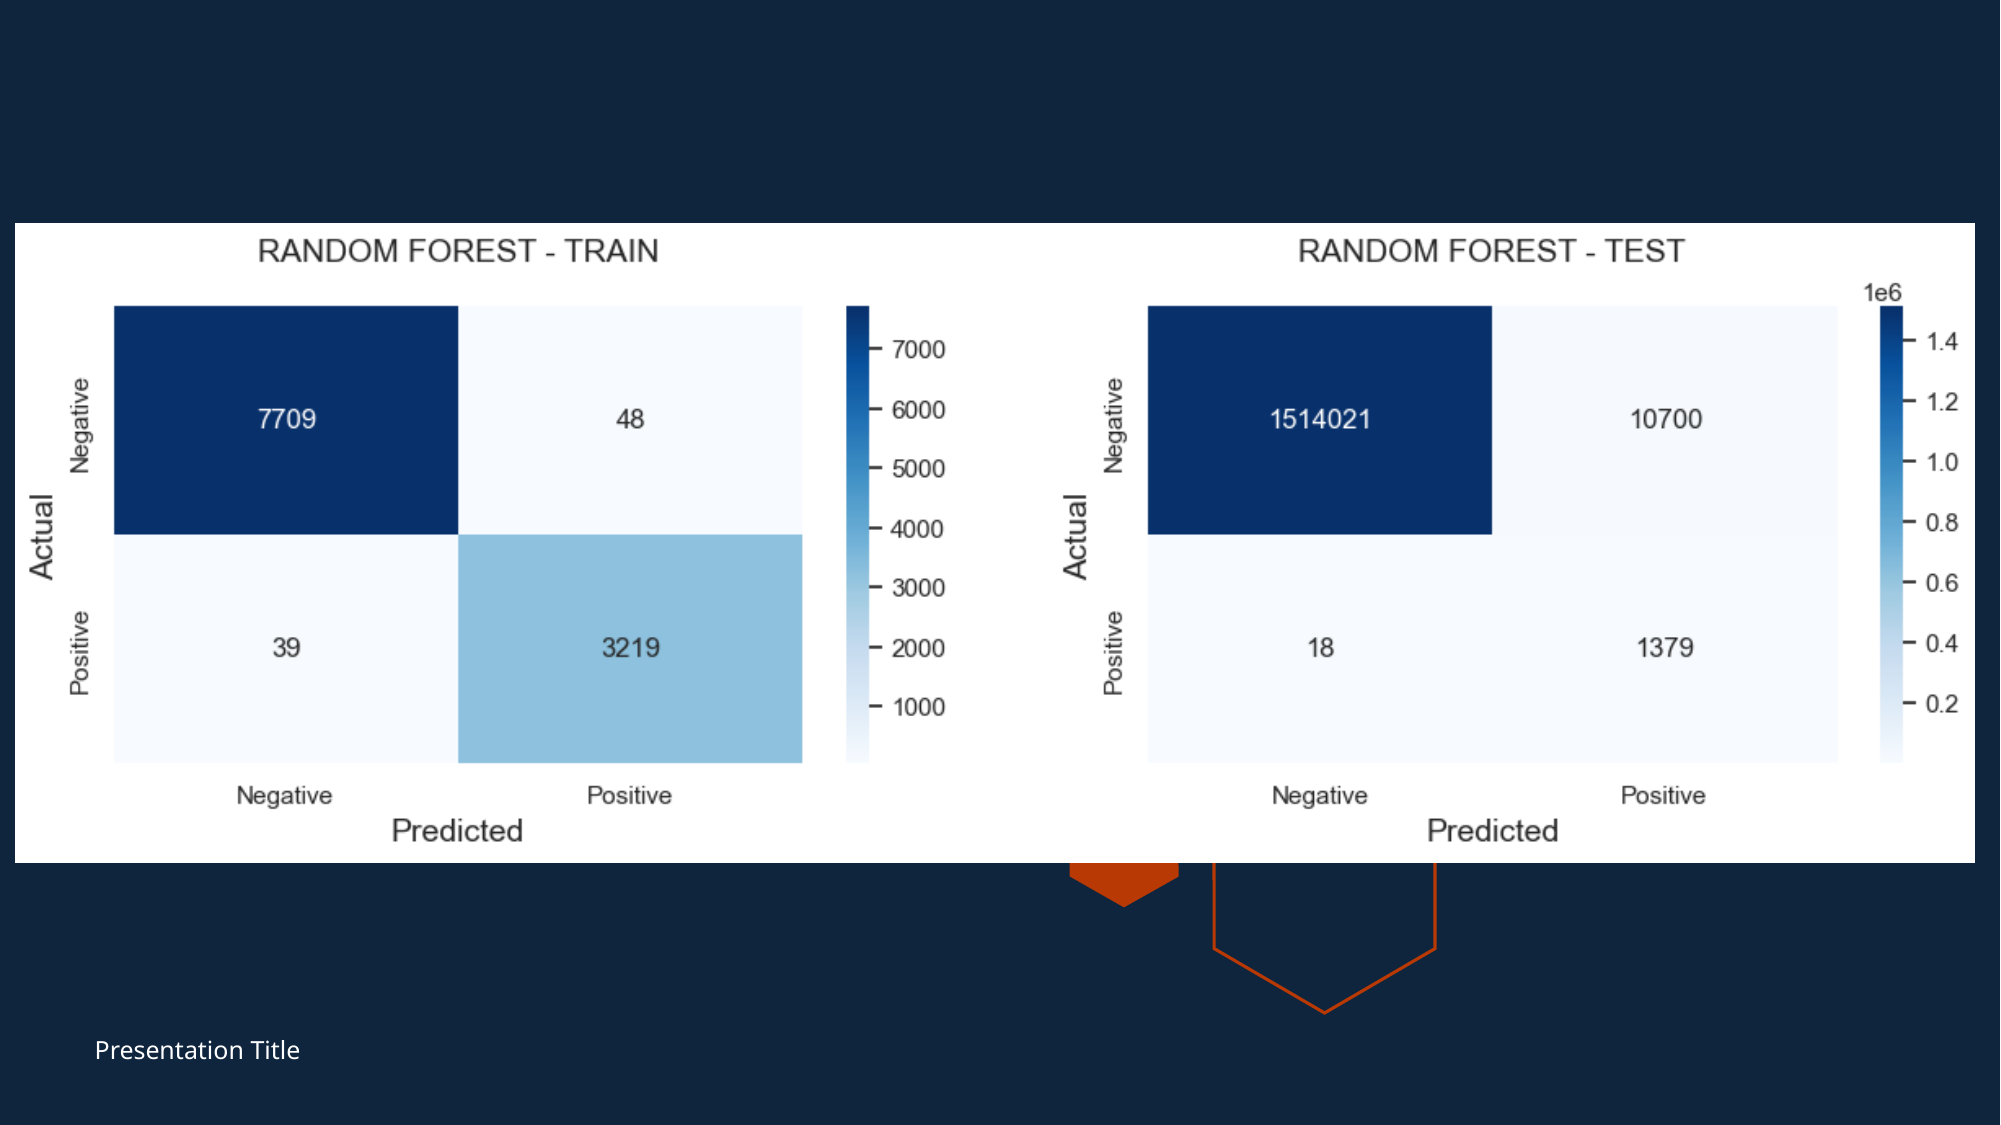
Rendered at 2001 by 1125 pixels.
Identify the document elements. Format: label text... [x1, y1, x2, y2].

picture [14, 86, 1975, 863]
footer Presentation Title [79, 1020, 755, 1080]
